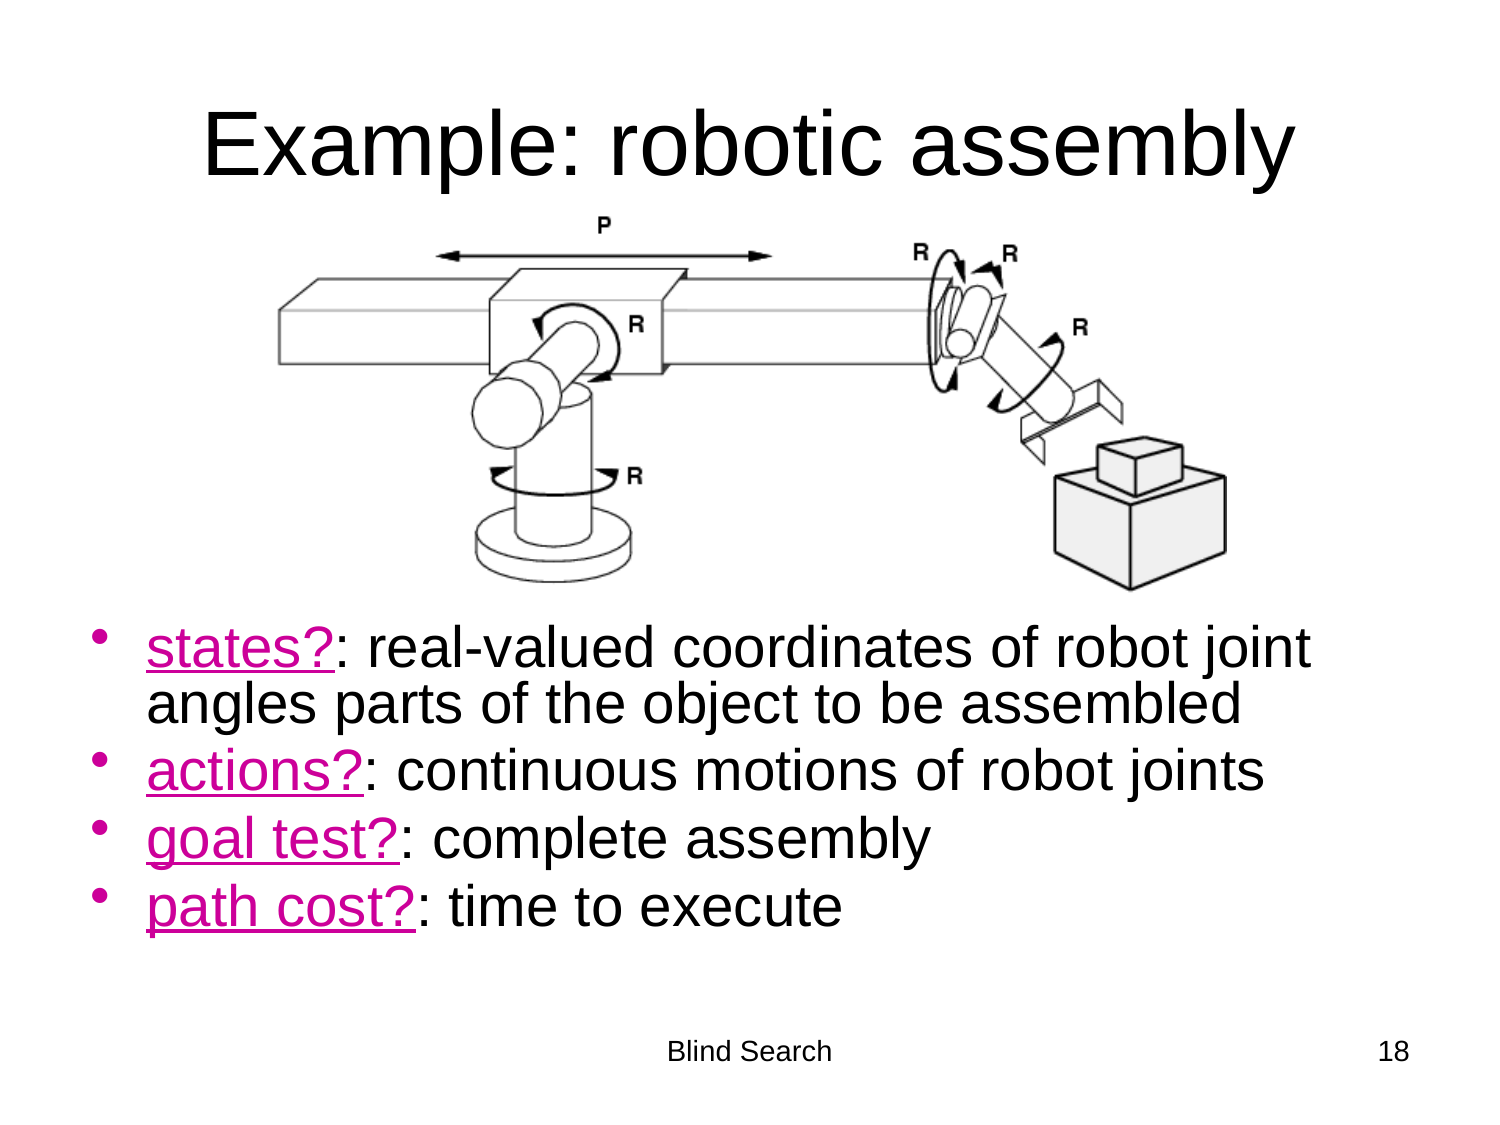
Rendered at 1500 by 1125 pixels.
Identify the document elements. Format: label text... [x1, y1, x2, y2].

footer Blind Search [512, 1024, 988, 1103]
title Example: robotic assembly [75, 45, 1425, 233]
picture [274, 212, 1227, 594]
slide_number 18 [1074, 1024, 1426, 1103]
list states?: real-valued coordinates of robot joint angles parts of the object to be assembled actions?: continuous motions of robot joints goal test?: complete assembly path cost?: time to execute [75, 262, 1425, 1005]
